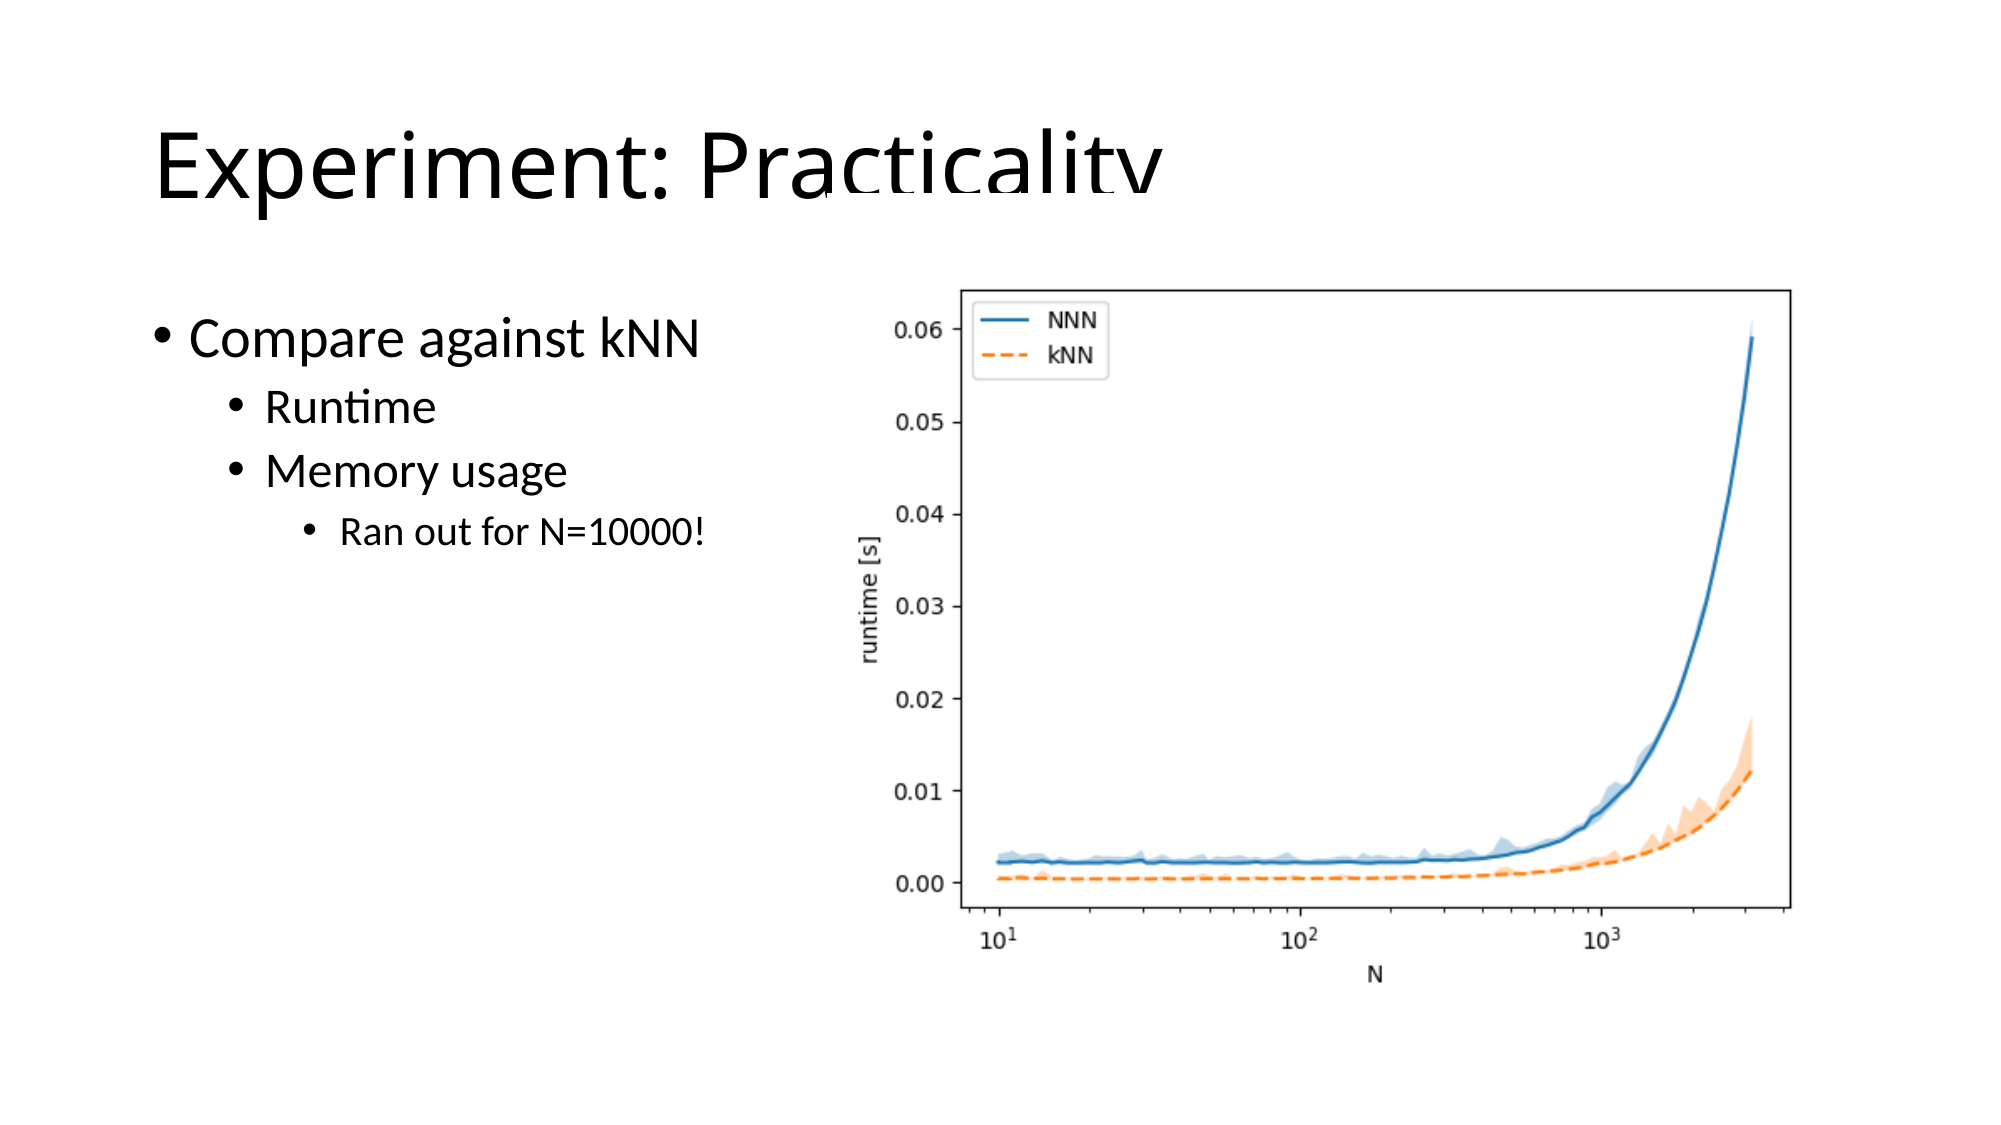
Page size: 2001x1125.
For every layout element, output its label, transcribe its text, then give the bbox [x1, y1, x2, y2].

title Experiment: Practicality [137, 59, 1863, 278]
list Compare against kNN Runtime Memory usage Ran out for N=10000! [137, 299, 1863, 1014]
picture [827, 193, 1897, 996]
